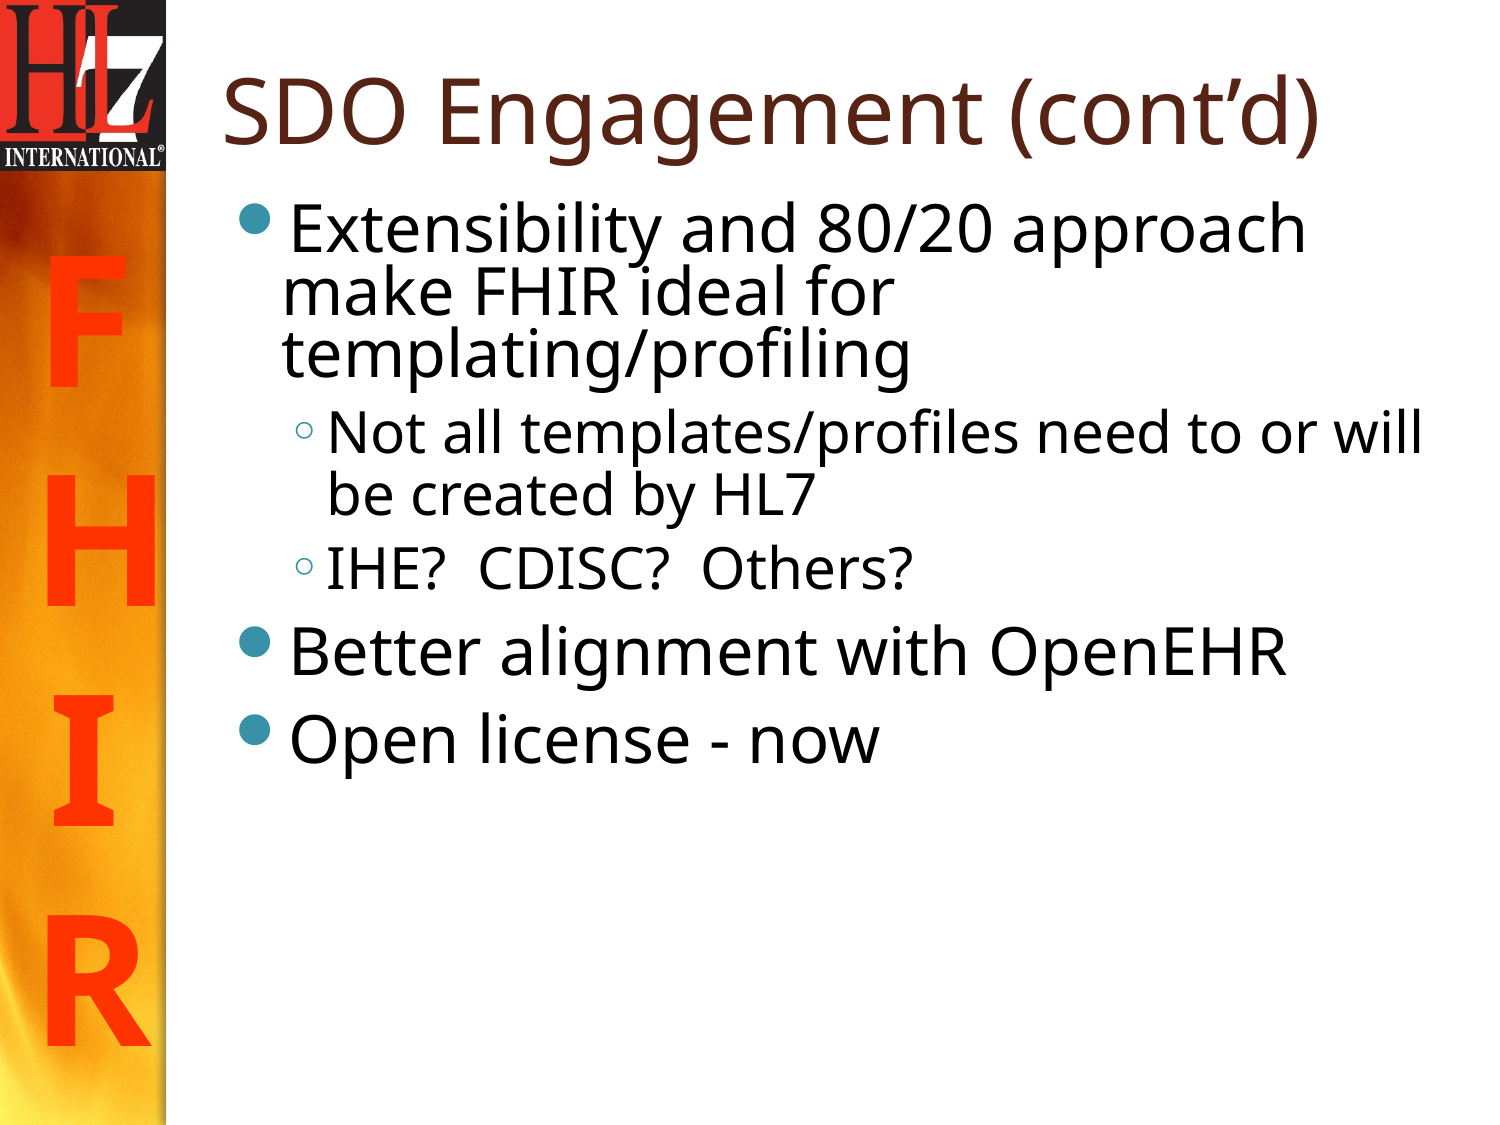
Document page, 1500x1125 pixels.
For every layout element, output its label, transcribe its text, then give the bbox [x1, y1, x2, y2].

list Extensibility and 80/20 approach make FHIR ideal for templating/profiling Not all templates/profiles need to or will be created by HL7 IHE? CDISC? Others? Better alignment with OpenEHR Open license - now [206, 196, 1466, 1059]
title SDO Engagement (cont’d) [206, 30, 1466, 185]
picture [0, 0, 166, 1125]
